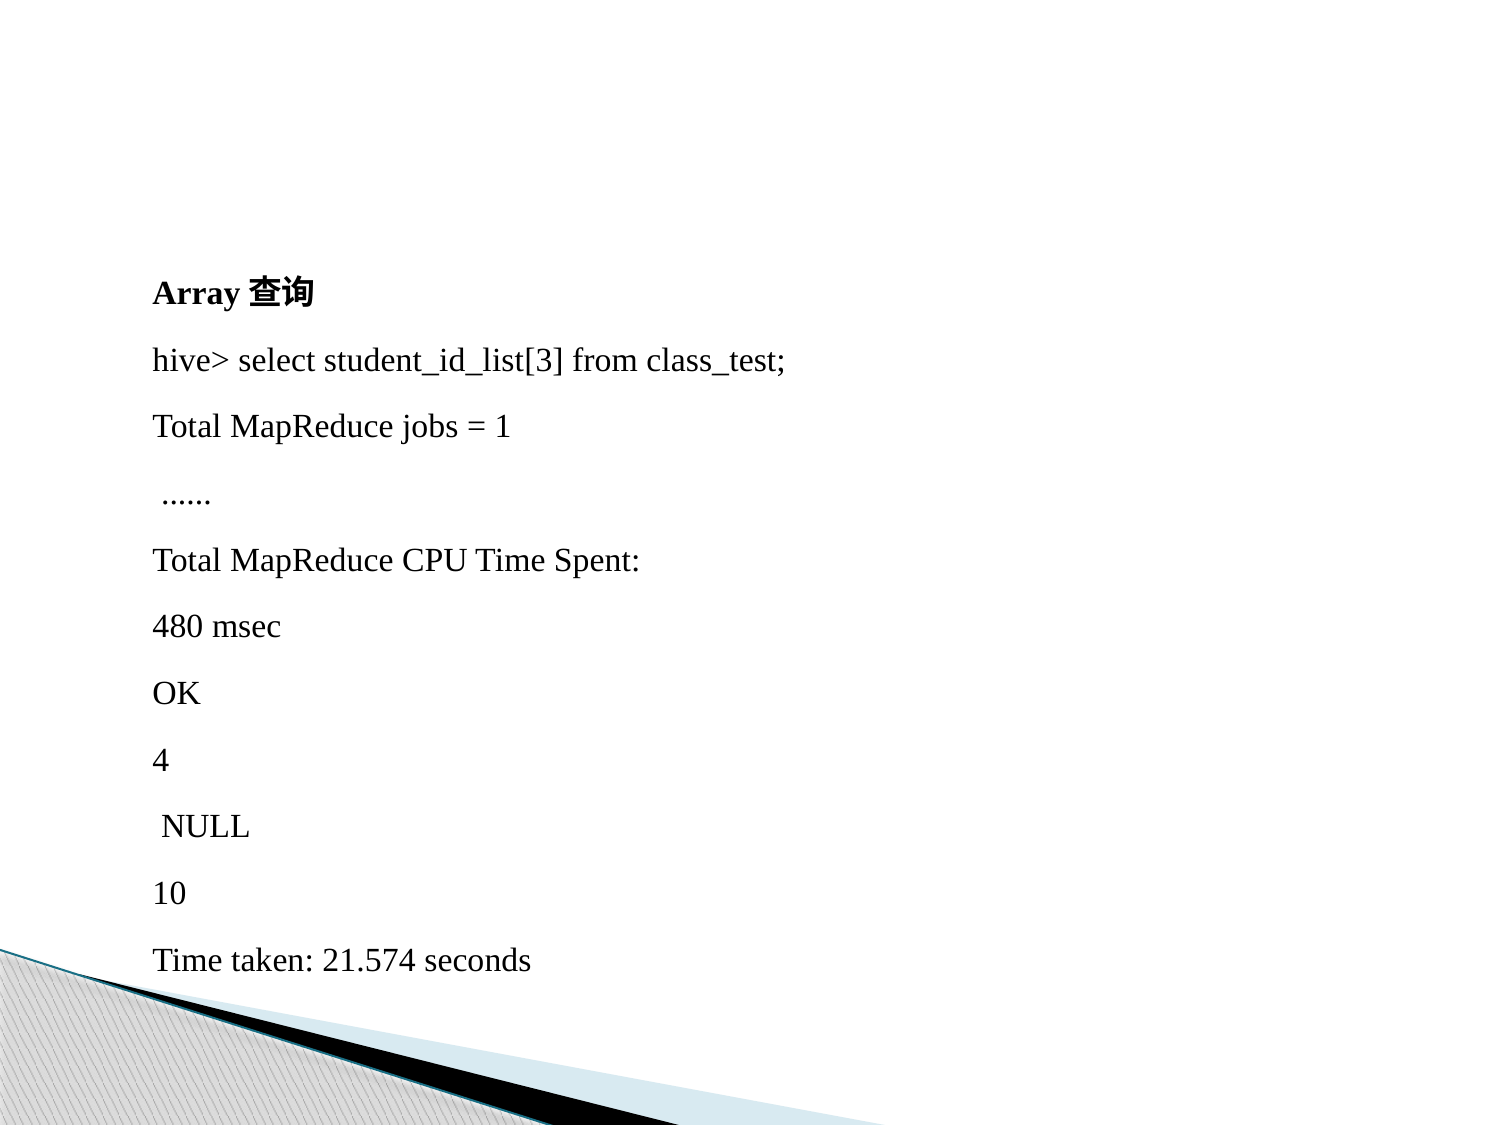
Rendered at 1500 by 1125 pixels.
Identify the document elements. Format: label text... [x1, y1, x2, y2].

list Array查询 hive> select student_id_list[3] from class_test; Total MapReduce jobs = 1 ...... Total MapReduce CPU Time Spent: 480 msec OK 4 NULL 10 Time taken: 21.574 seconds [75, 243, 1425, 986]
